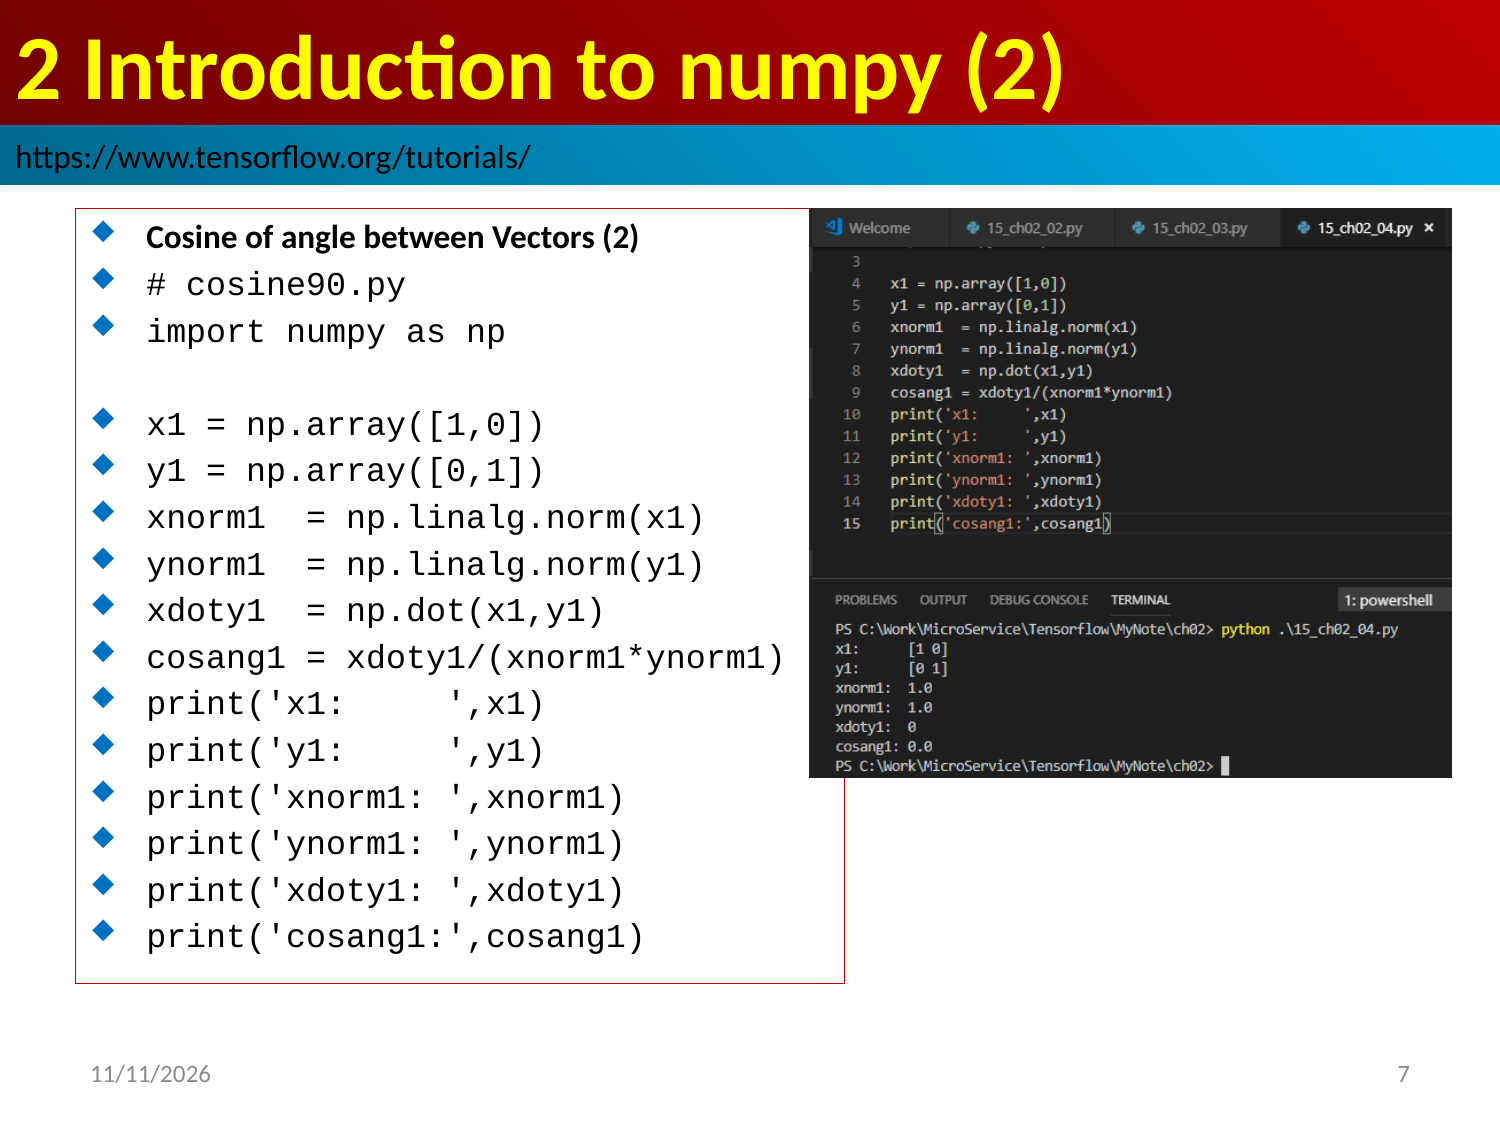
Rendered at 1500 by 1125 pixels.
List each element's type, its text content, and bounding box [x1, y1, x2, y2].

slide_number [75, 1042, 425, 1103]
picture [808, 207, 1452, 778]
subtitle Cosine of angle between Vectors (2) # cosine90.py import numpy as np x1 = np.array([1,0]) y1 = np.array([0,1]) xnorm1 = np.linalg.norm(x1) ynorm1 = np.linalg.norm(y1) xdoty1 = np.dot(x1,y1) cosang1 = xdoty1/(xnorm1*ynorm1) print('x1: ',x1) print('y1: ',y1) print('xnorm1: ',xnorm1) print('ynorm1: ',ynorm1) print('xdoty1: ',xdoty1) print('cosang1:',cosang1) [75, 208, 845, 984]
slide_number 7 [1074, 1042, 1425, 1103]
title 2 Introduction to numpy (2) [0, 0, 1500, 125]
text_box https://www.tensorflow.org/tutorials/ [0, 125, 1500, 185]
